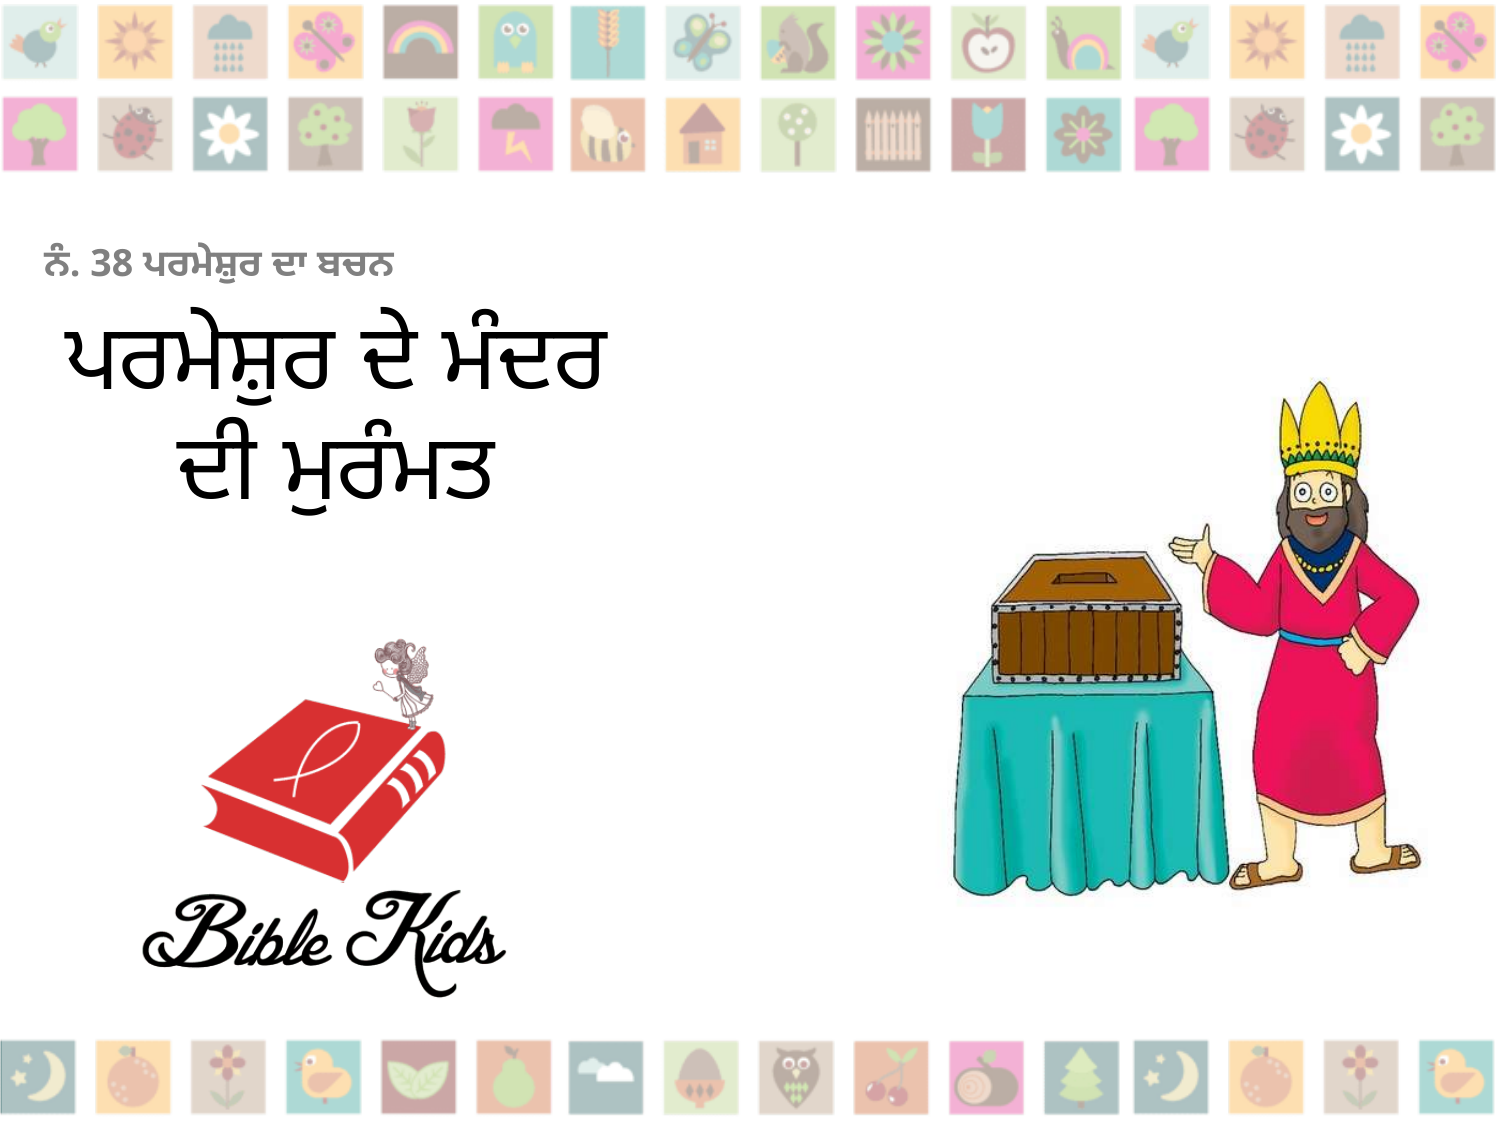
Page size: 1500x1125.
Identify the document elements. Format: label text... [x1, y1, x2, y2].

text_box ਪਰਮੇਸ਼ੁਰ ਦੇ ਮੰਦਰ ਦੀ ਮੁਰੰਮਤ [5, 290, 668, 526]
picture [117, 600, 544, 1027]
text_box ਨੰ. 38 ਪਰਮੇਸ਼ੁਰ ਦਾ ਬਚਨ [29, 231, 543, 290]
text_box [0, 1028, 1500, 1118]
picture [702, 299, 1500, 924]
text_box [0, 3, 1500, 181]
